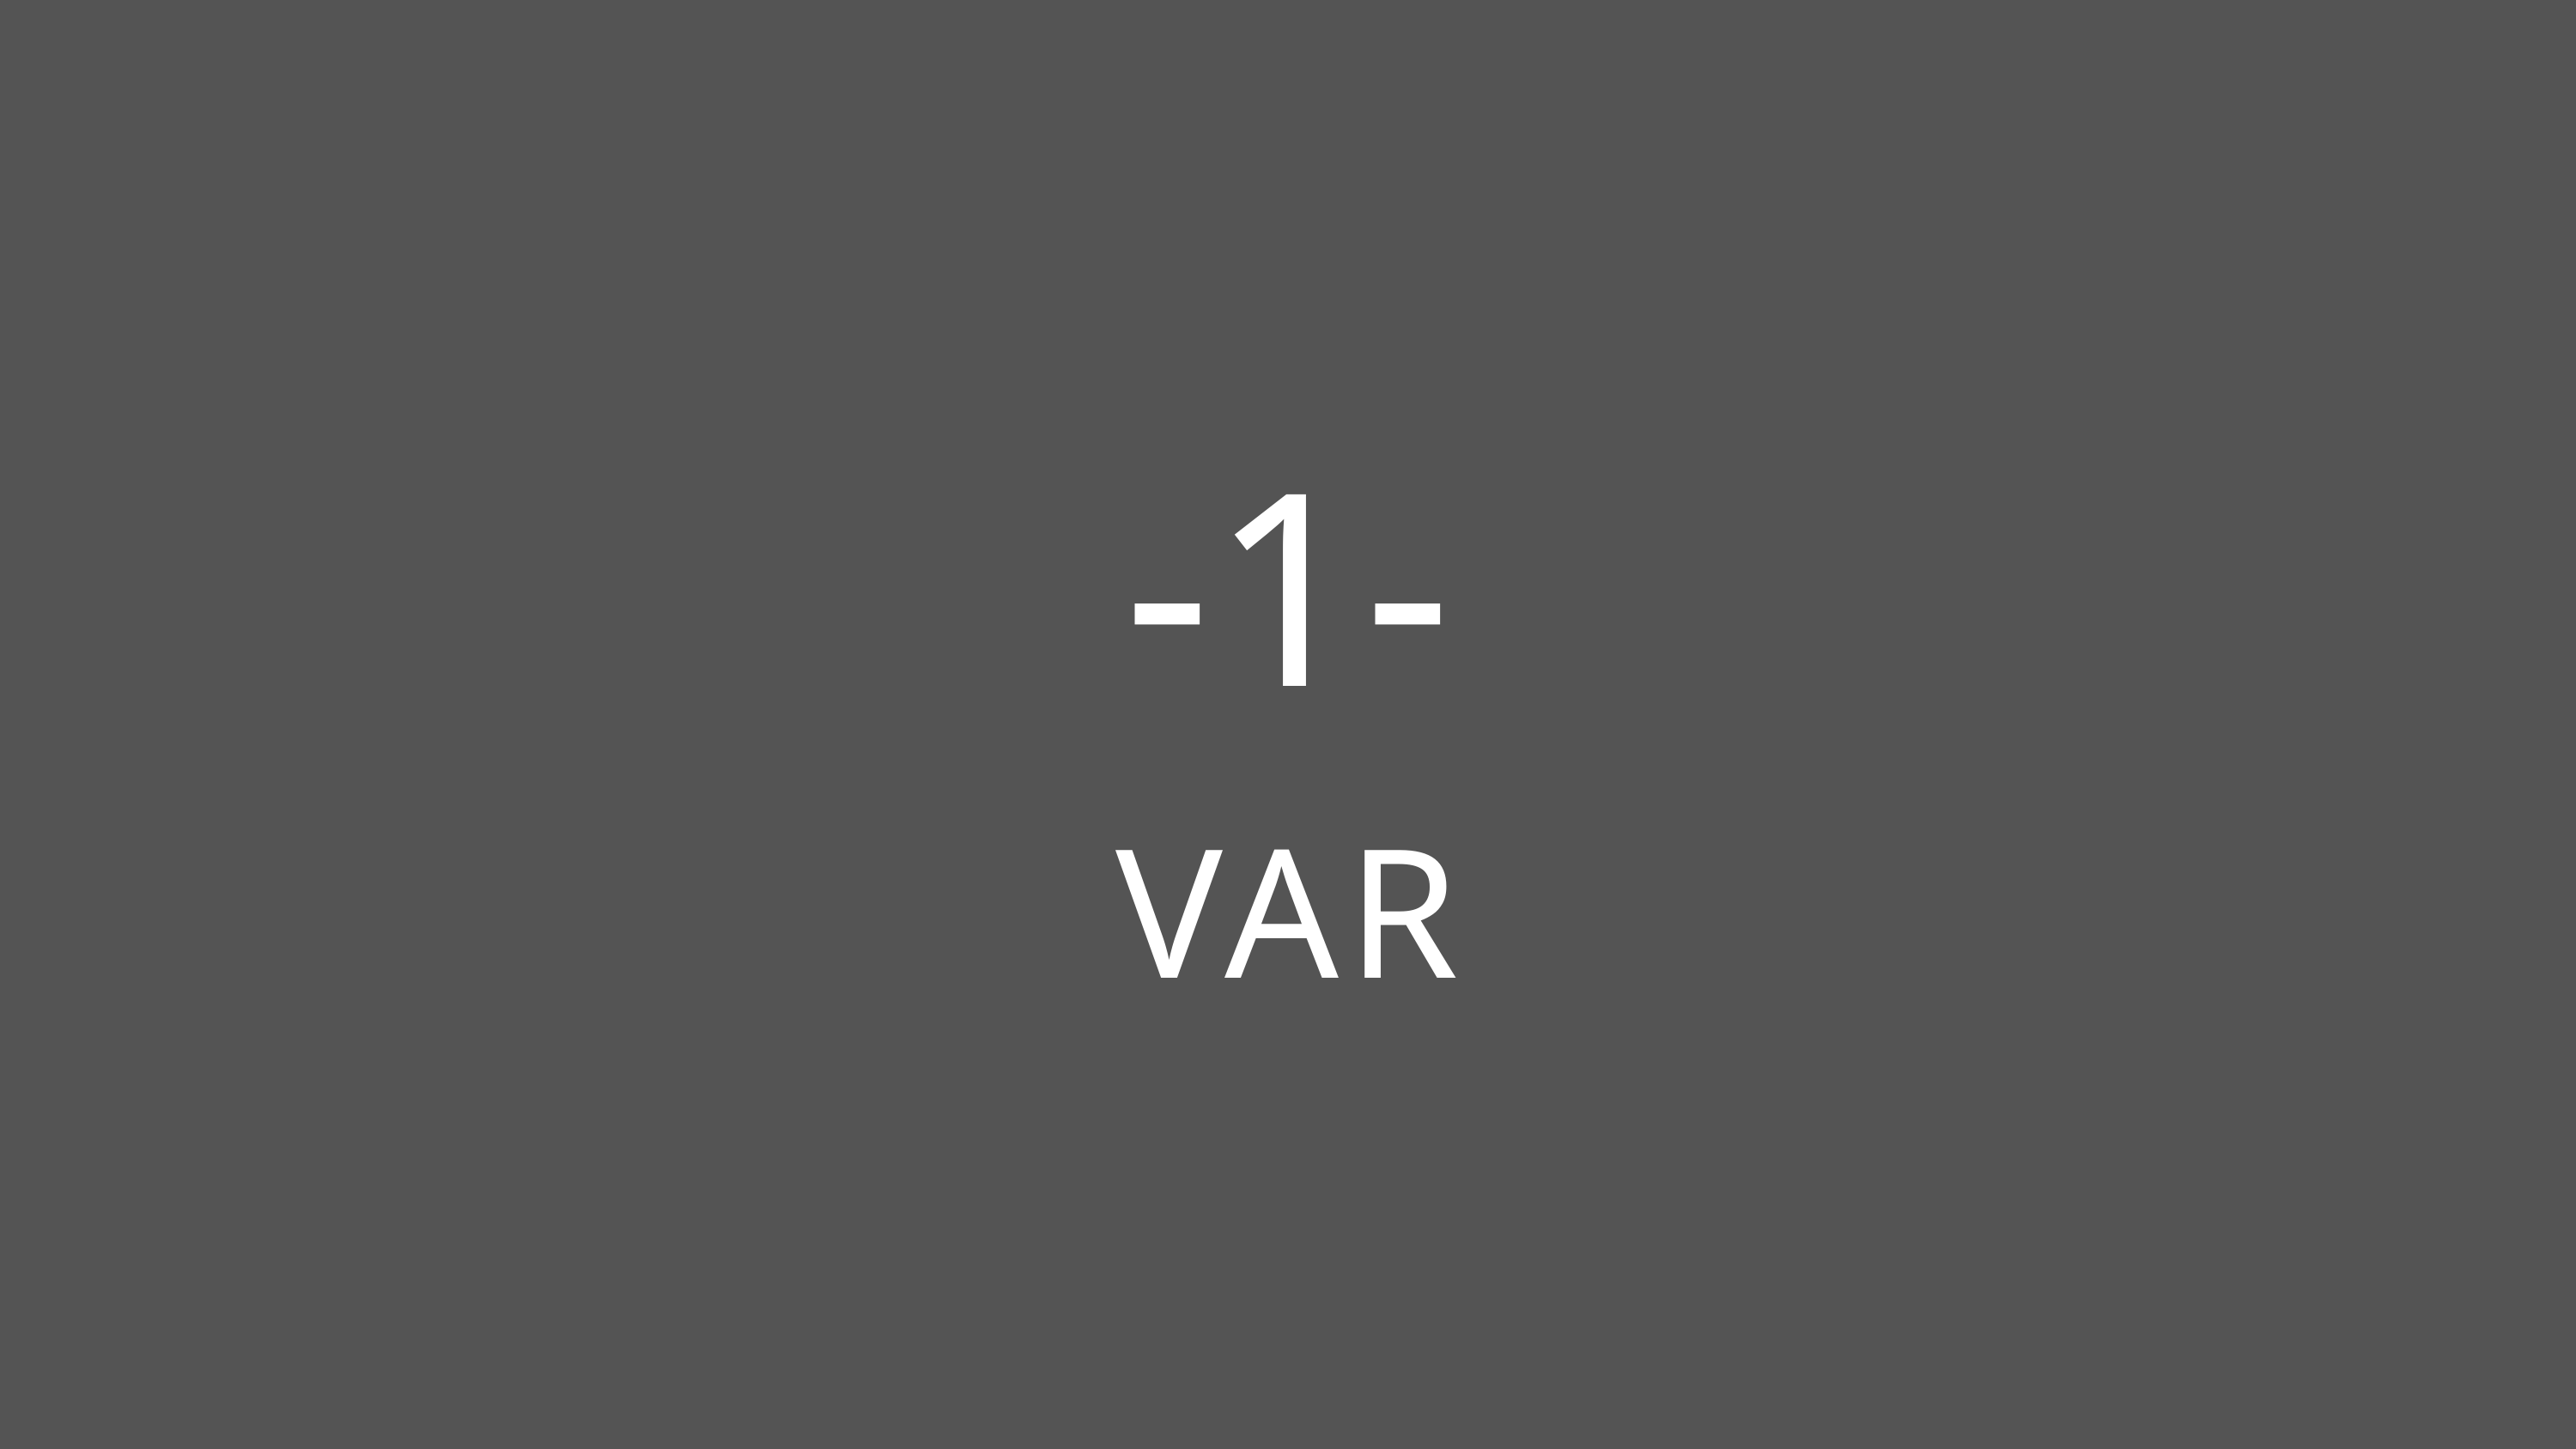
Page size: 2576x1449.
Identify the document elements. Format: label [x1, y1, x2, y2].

text_box [871, 439, 1705, 1010]
